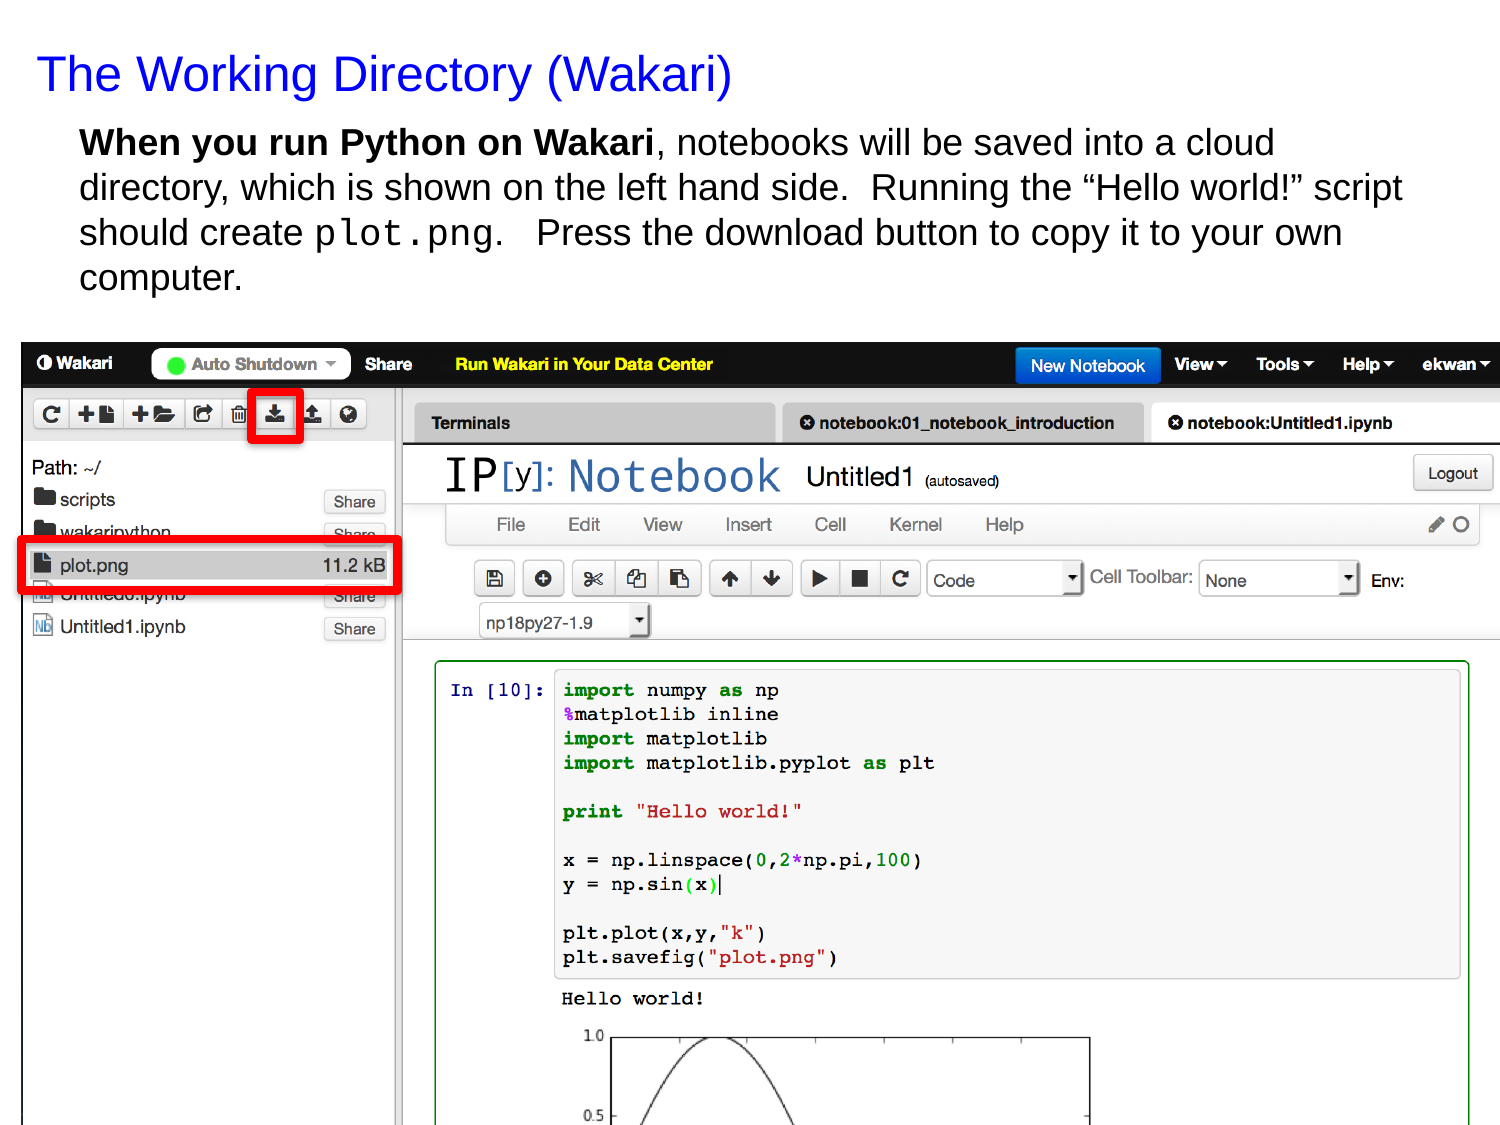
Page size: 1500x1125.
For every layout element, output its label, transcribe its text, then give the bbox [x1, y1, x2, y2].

text_box The Working Directory (Wakari) [21, 34, 1283, 110]
picture [21, 341, 1500, 1125]
text_box When you run Python on Wakari, notebooks will be saved into a cloud directory, which is shown on the left hand side. Running the “Hello world!” script should create plot.png. Press the download button to copy it to your own computer. [64, 110, 1448, 305]
